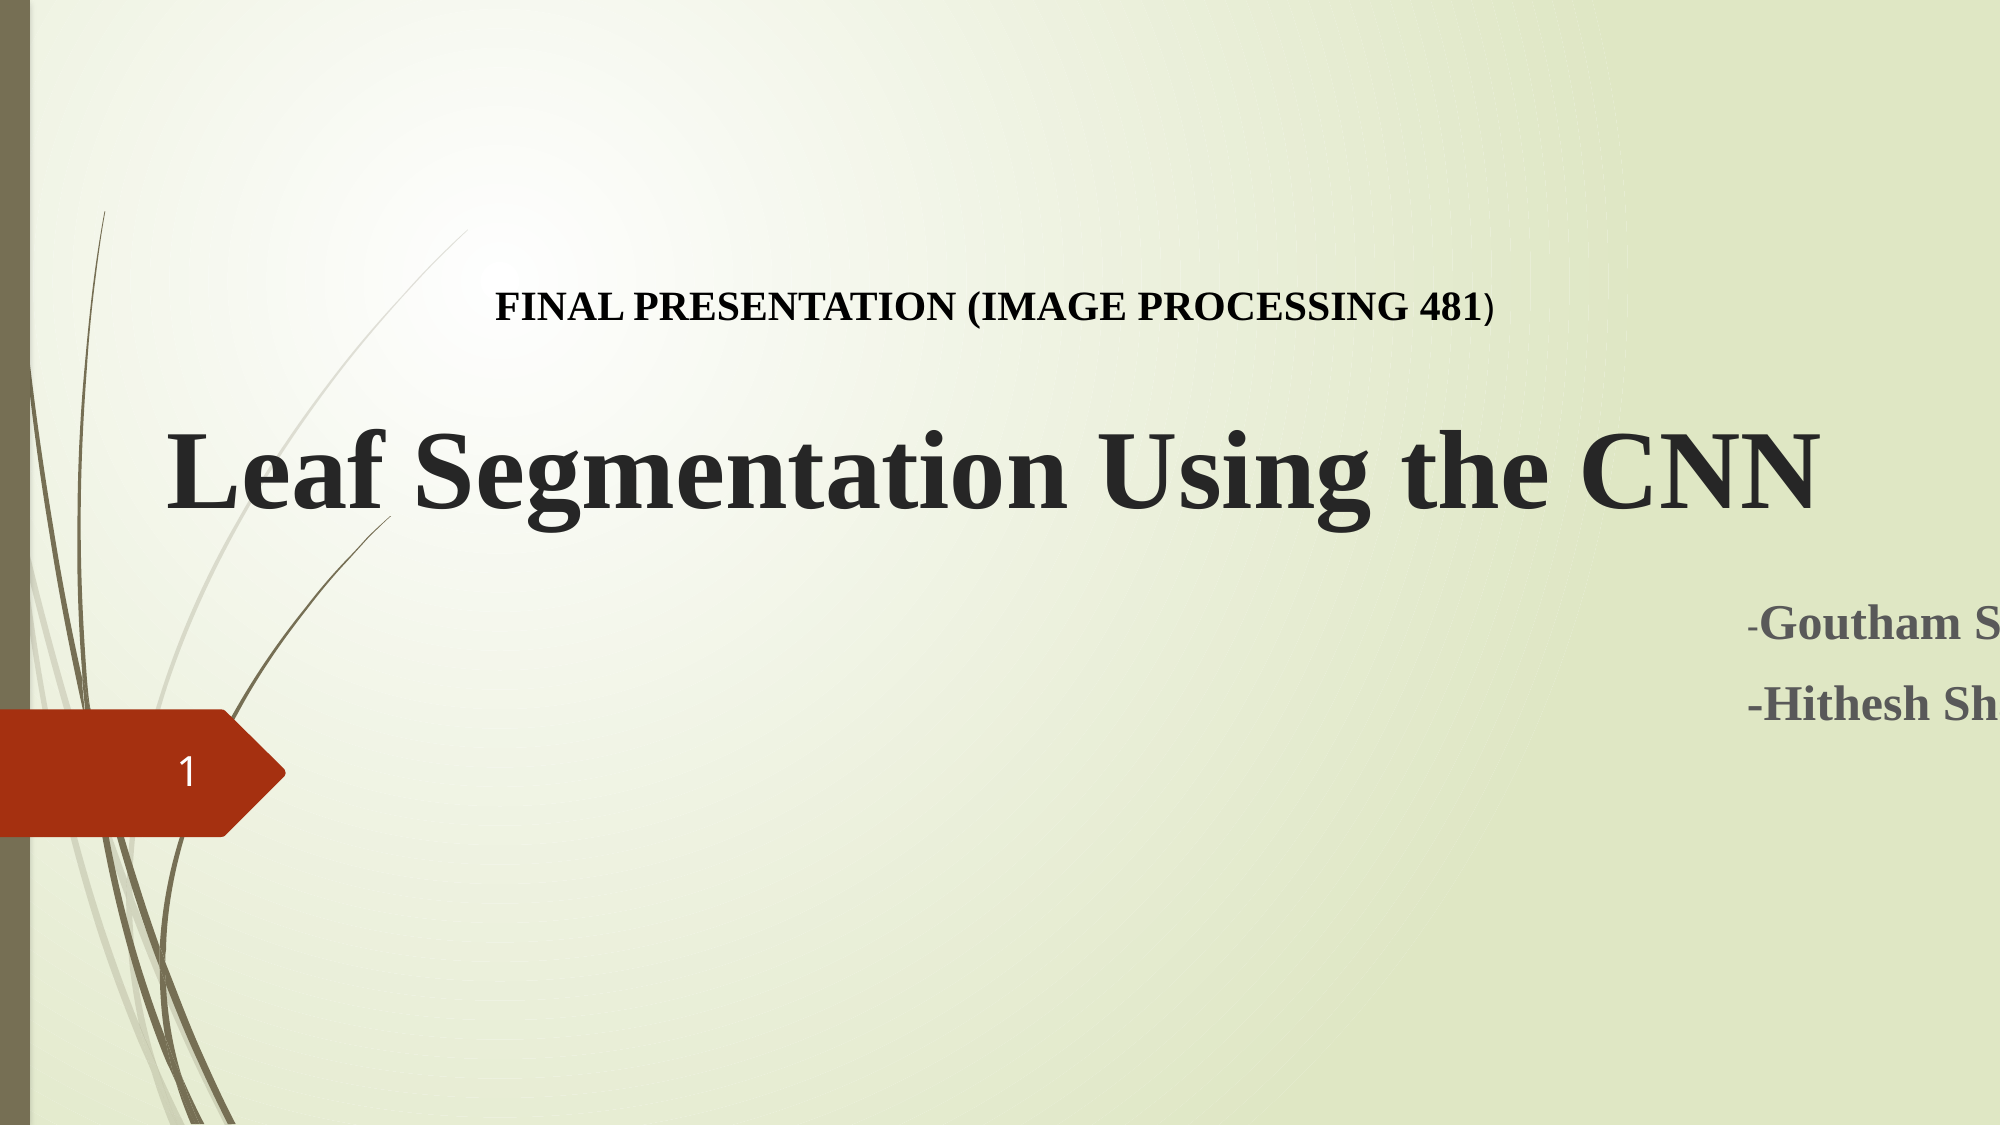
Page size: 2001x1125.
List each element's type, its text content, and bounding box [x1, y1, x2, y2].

subtitle -Goutham Selvakumar -Hithesh Shanmugam [981, 581, 2000, 854]
text_box FINAL PRESENTATION (IMAGE PROCESSING 481) [480, 271, 1659, 336]
slide_number 1 [87, 743, 216, 803]
title Leaf Segmentation Using the CNN [151, 134, 2000, 540]
